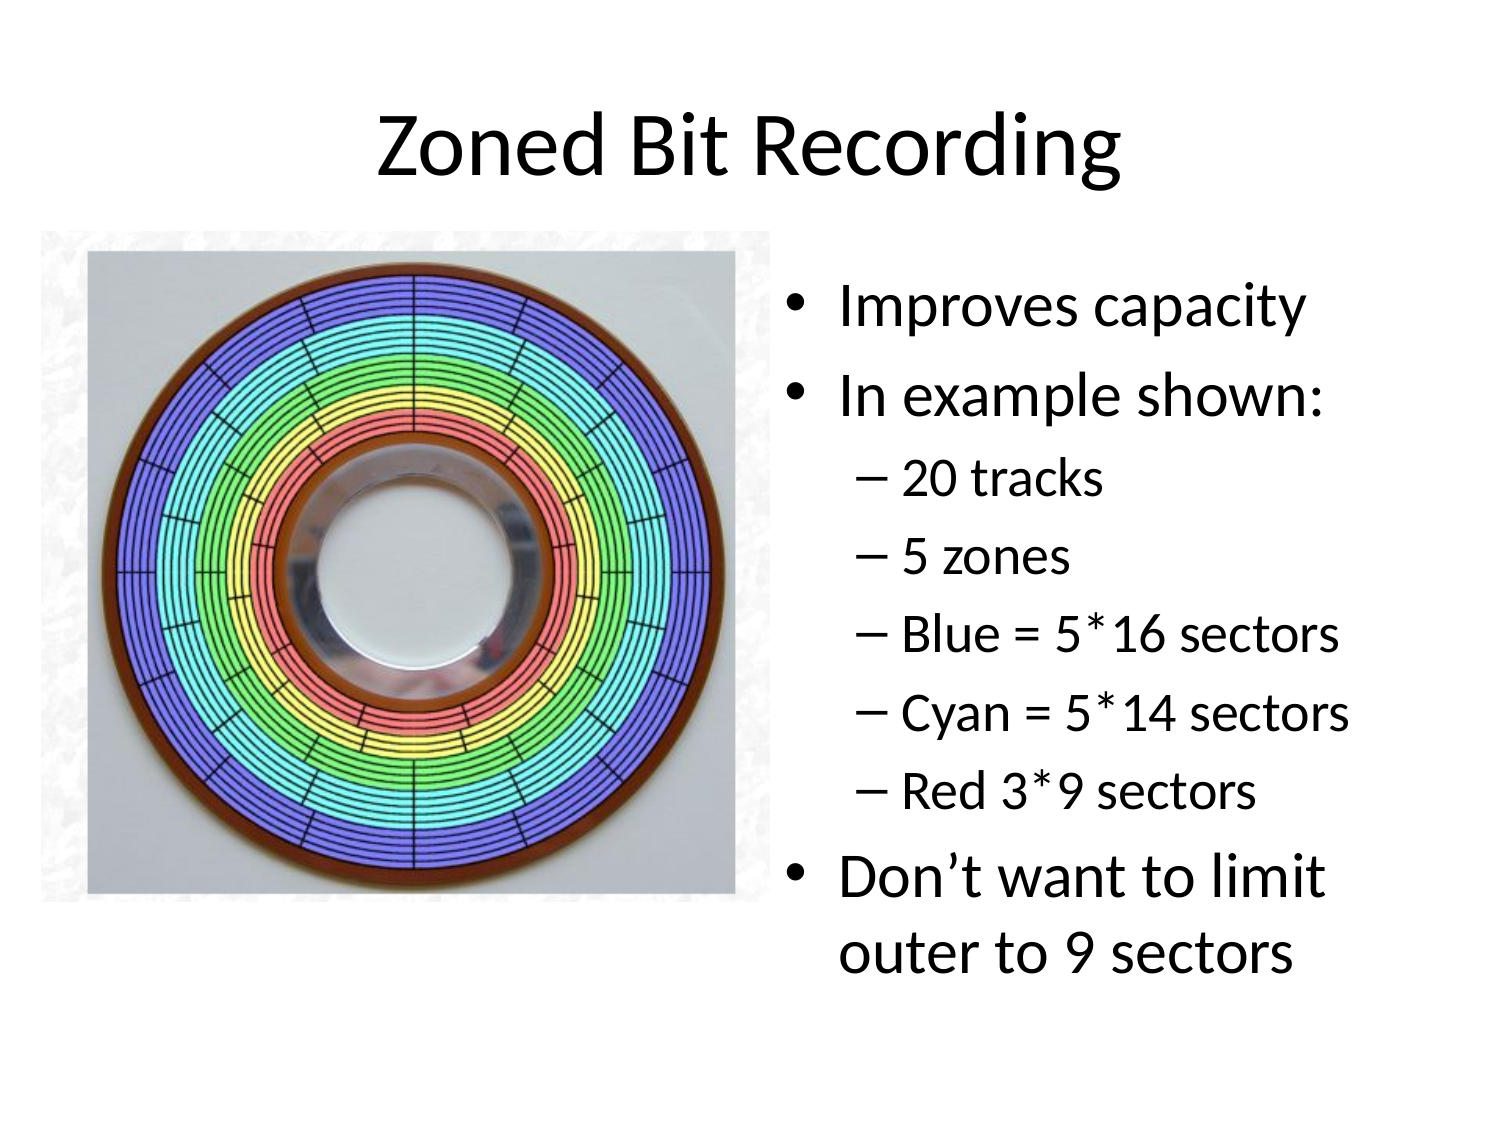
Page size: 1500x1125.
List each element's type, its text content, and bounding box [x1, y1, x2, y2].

picture [40, 231, 770, 903]
title Zoned Bit Recording [75, 45, 1425, 233]
list Improves capacity In example shown: 20 tracks 5 zones Blue = 5*16 sectors Cyan = 5*14 sectors Red 3*9 sectors Don’t want to limit outer to 9 sectors [769, 255, 1447, 998]
